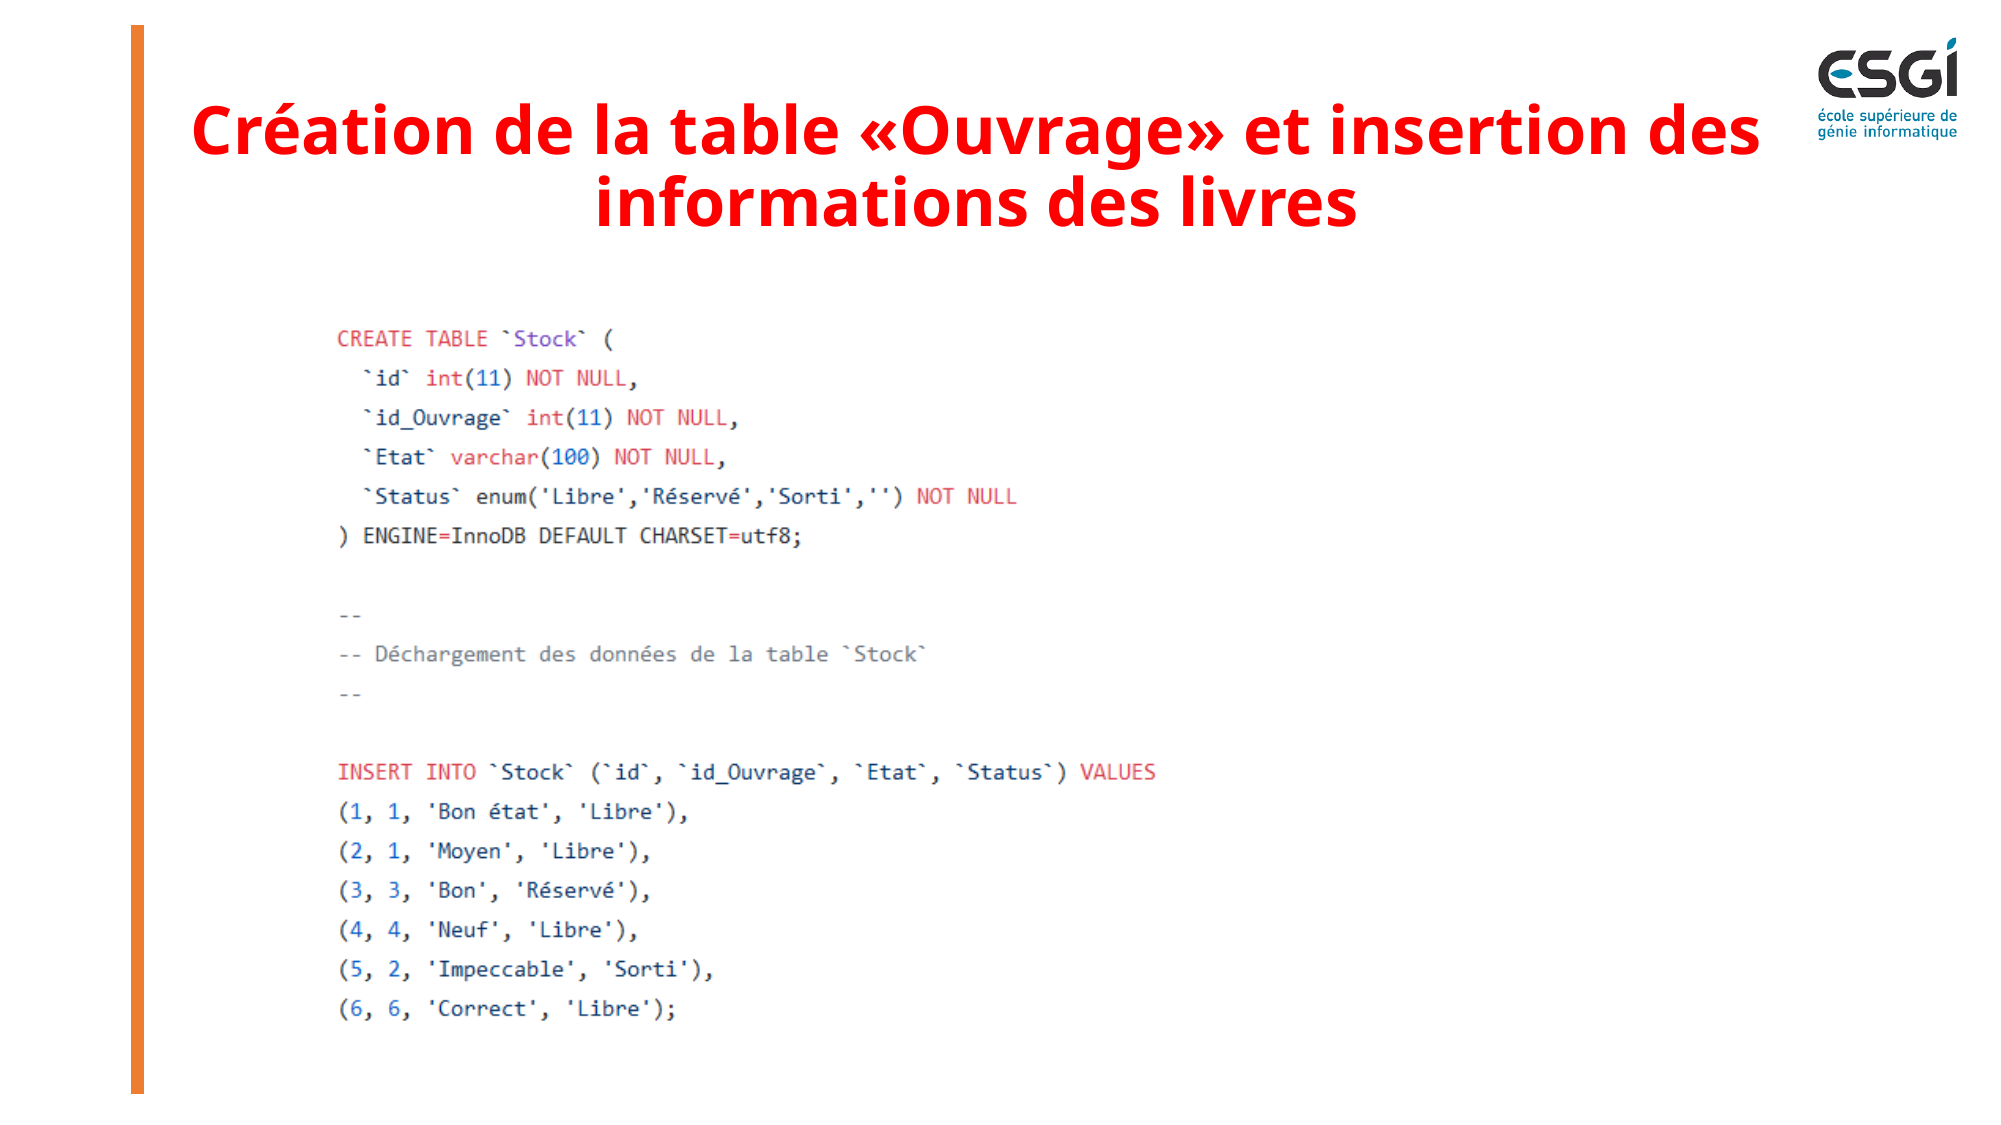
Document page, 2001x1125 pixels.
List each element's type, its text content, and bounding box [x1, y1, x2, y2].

picture [1795, 24, 1980, 152]
picture [325, 304, 1196, 1065]
title Création de la table «Ouvrage» et insertion des informations des livres [158, 60, 1796, 278]
